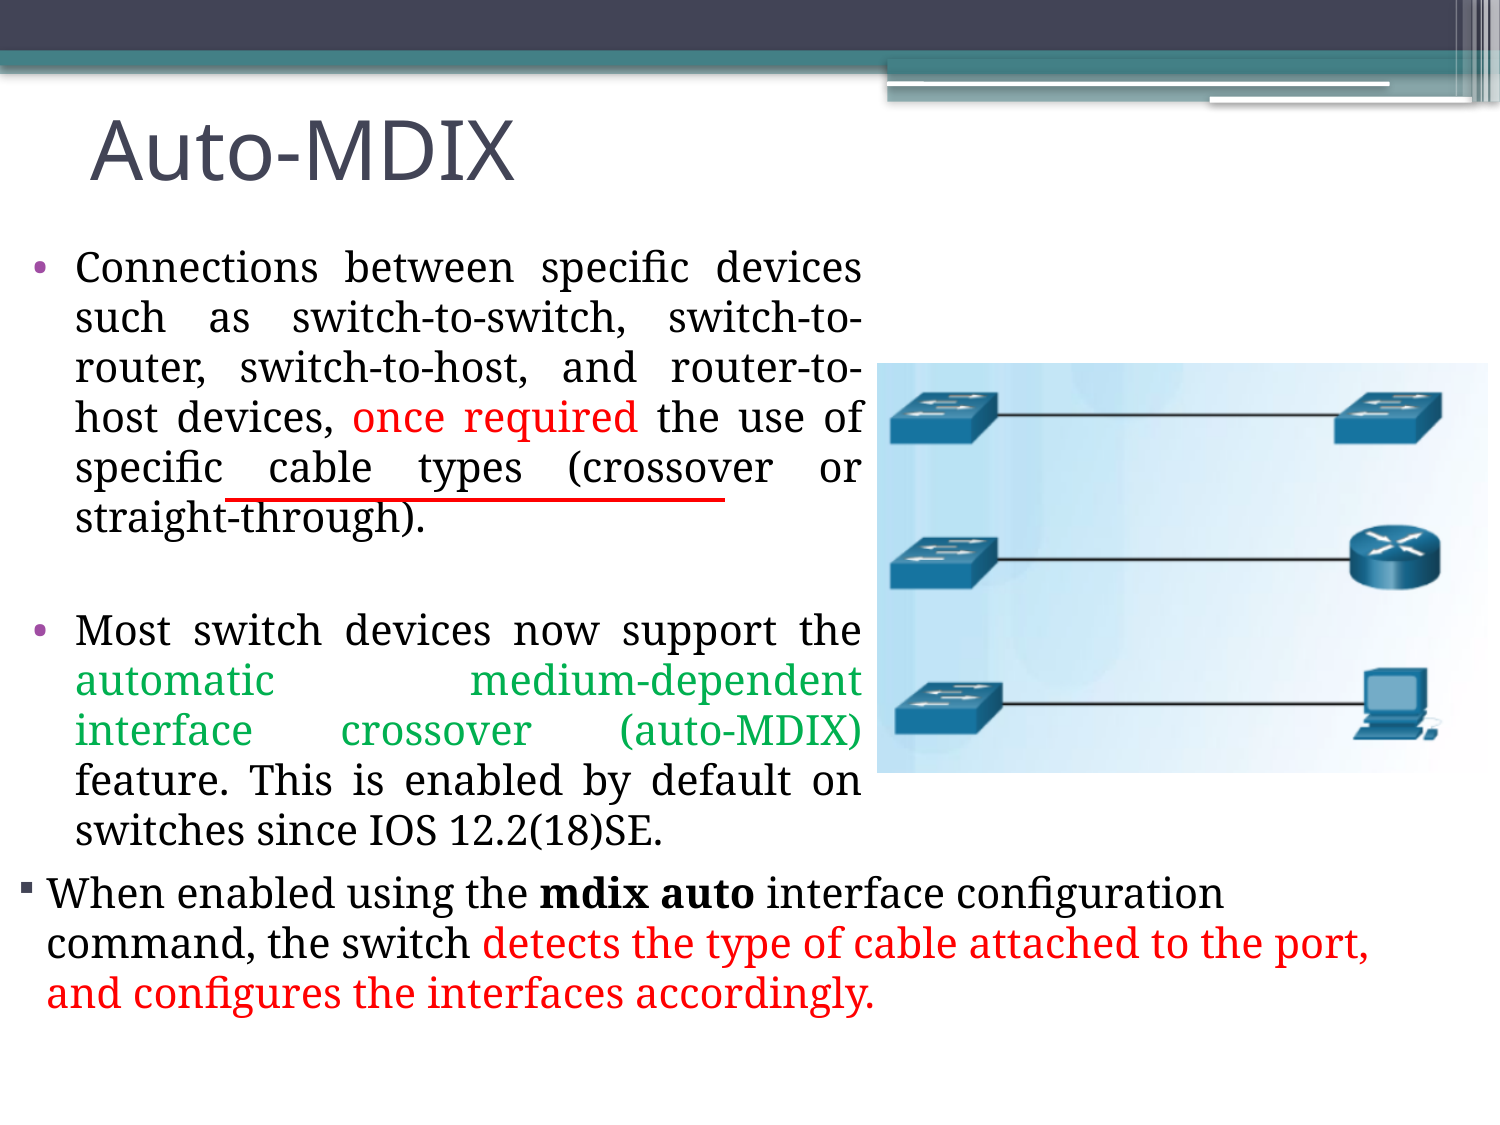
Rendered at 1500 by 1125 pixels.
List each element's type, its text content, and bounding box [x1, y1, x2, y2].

picture [877, 362, 1488, 773]
list Connections between specific devices such as switch-to-switch, switch-to-router, switch-to-host, and router-to-host devices, once required the use of specific cable types (crossover or straight-through). Most switch devices now support the automatic medium-dependent interface crossover (auto-MDIX) feature. This is enabled by default on switches since IOS 12.2(18)SE. [0, 233, 878, 916]
title Auto-MDIX [75, 59, 1426, 235]
text_box When enabled using the mdix auto interface configuration command, the switch detects the type of cable attached to the port, and configures the interfaces accordingly. [3, 859, 1438, 972]
